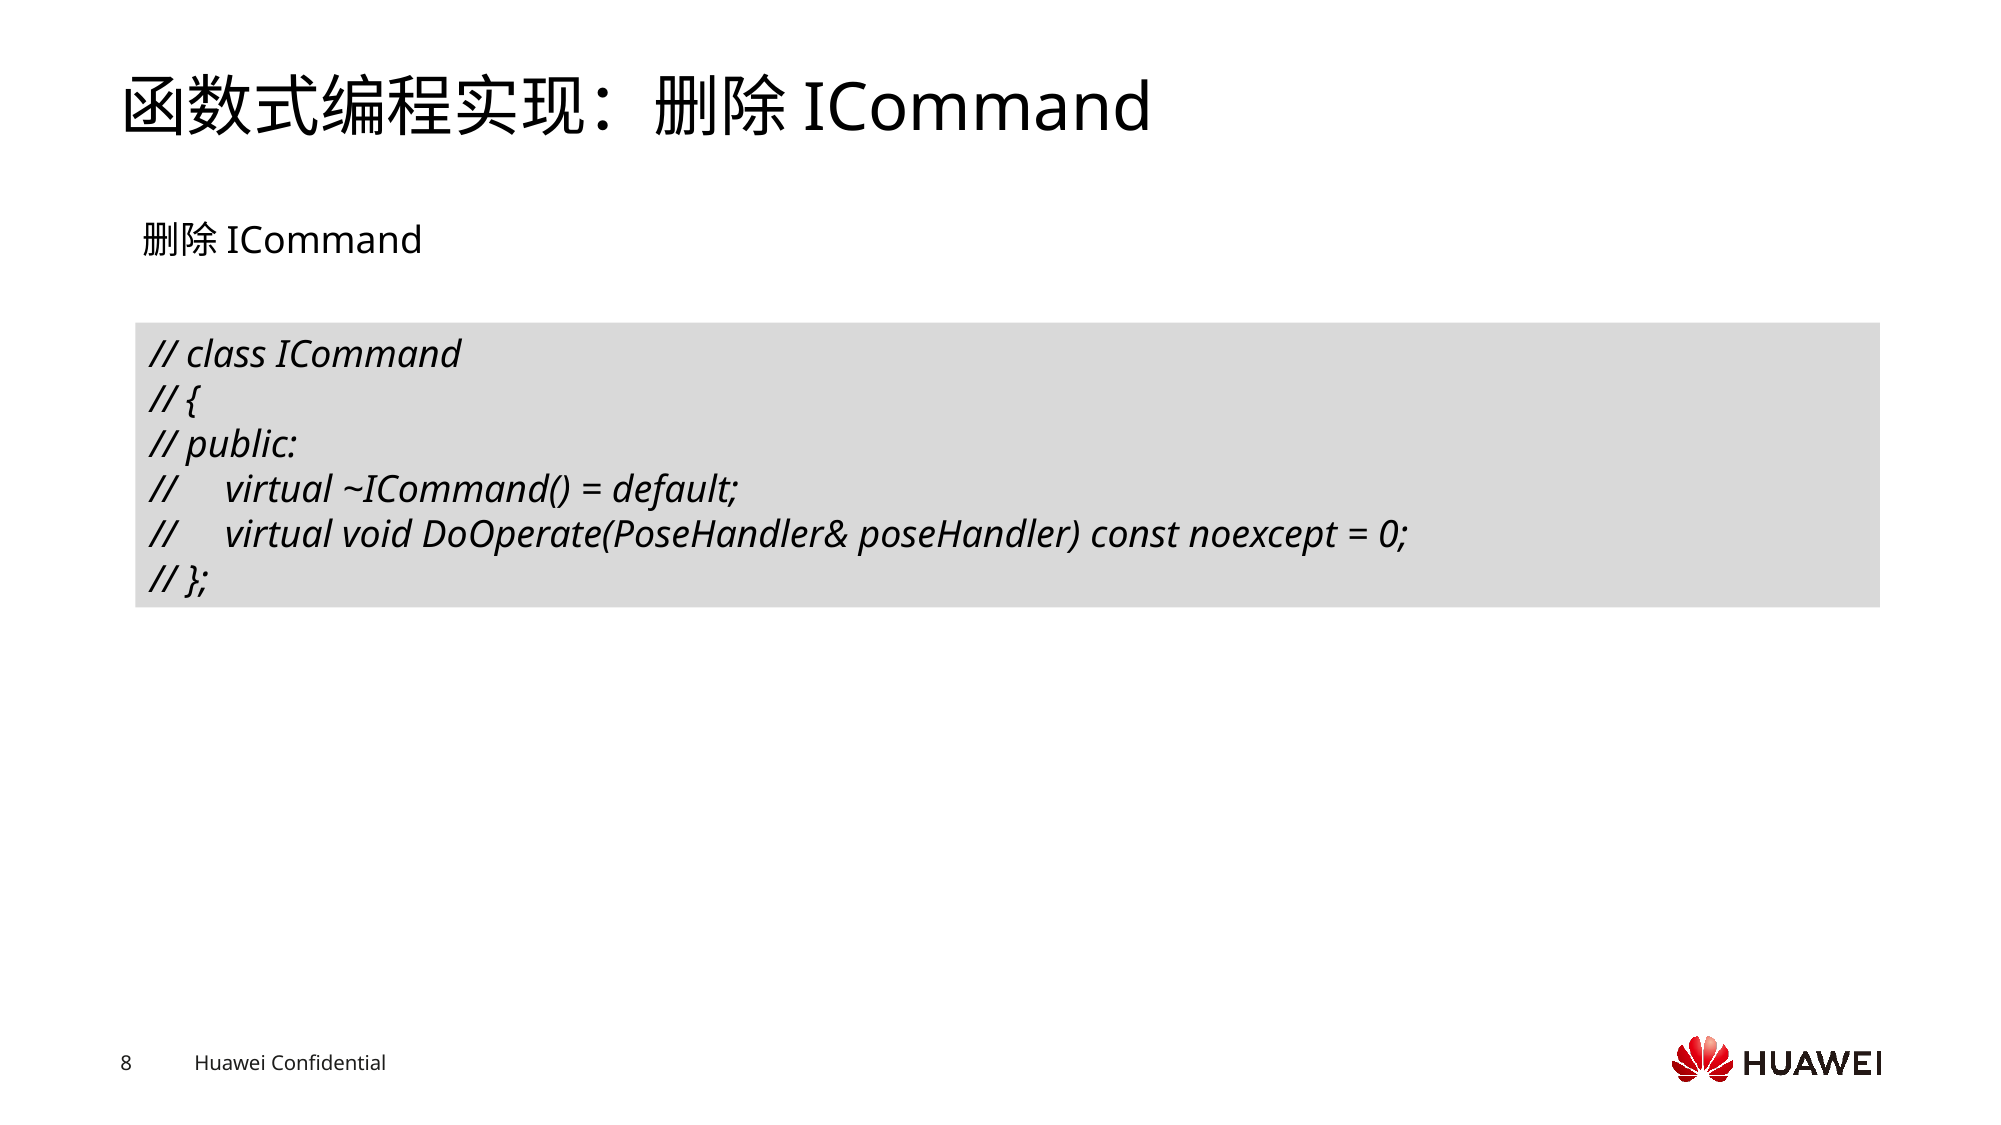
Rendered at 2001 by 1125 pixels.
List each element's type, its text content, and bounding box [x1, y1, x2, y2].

title 函数式编程实现：删除ICommand [120, 73, 1880, 155]
picture [1672, 1036, 1881, 1082]
text_box // class ICommand // { // public: // virtual ~ICommand() = default; // virtual void DoOperate(PoseHandler& poseHandler) const noexcept = 0; // }; [135, 322, 1880, 608]
text_box 删除ICommand [127, 208, 438, 269]
